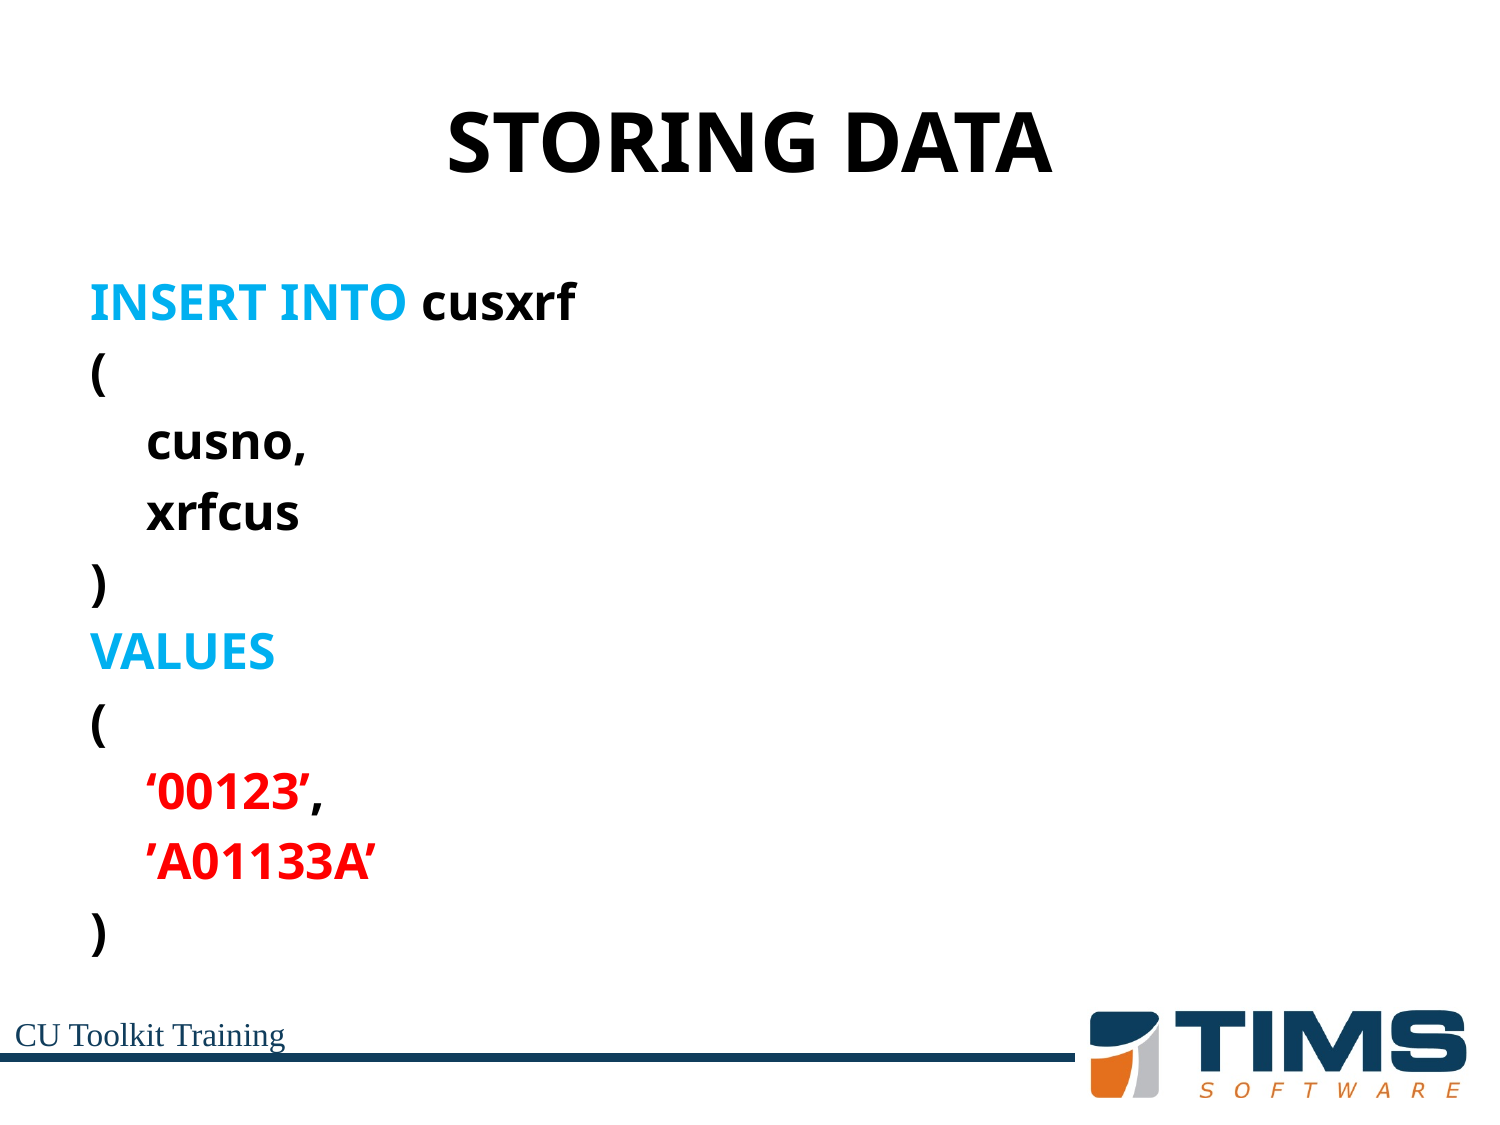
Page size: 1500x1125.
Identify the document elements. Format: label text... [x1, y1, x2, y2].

title STORING DATA [75, 45, 1425, 233]
footer CU Toolkit Training [0, 1005, 475, 1066]
list INSERT INTO cusxrf ( cusno, xrfcus ) VALUES ( ‘00123’, ’A01133A’ ) [75, 262, 1425, 1005]
picture [1087, 1007, 1469, 1098]
